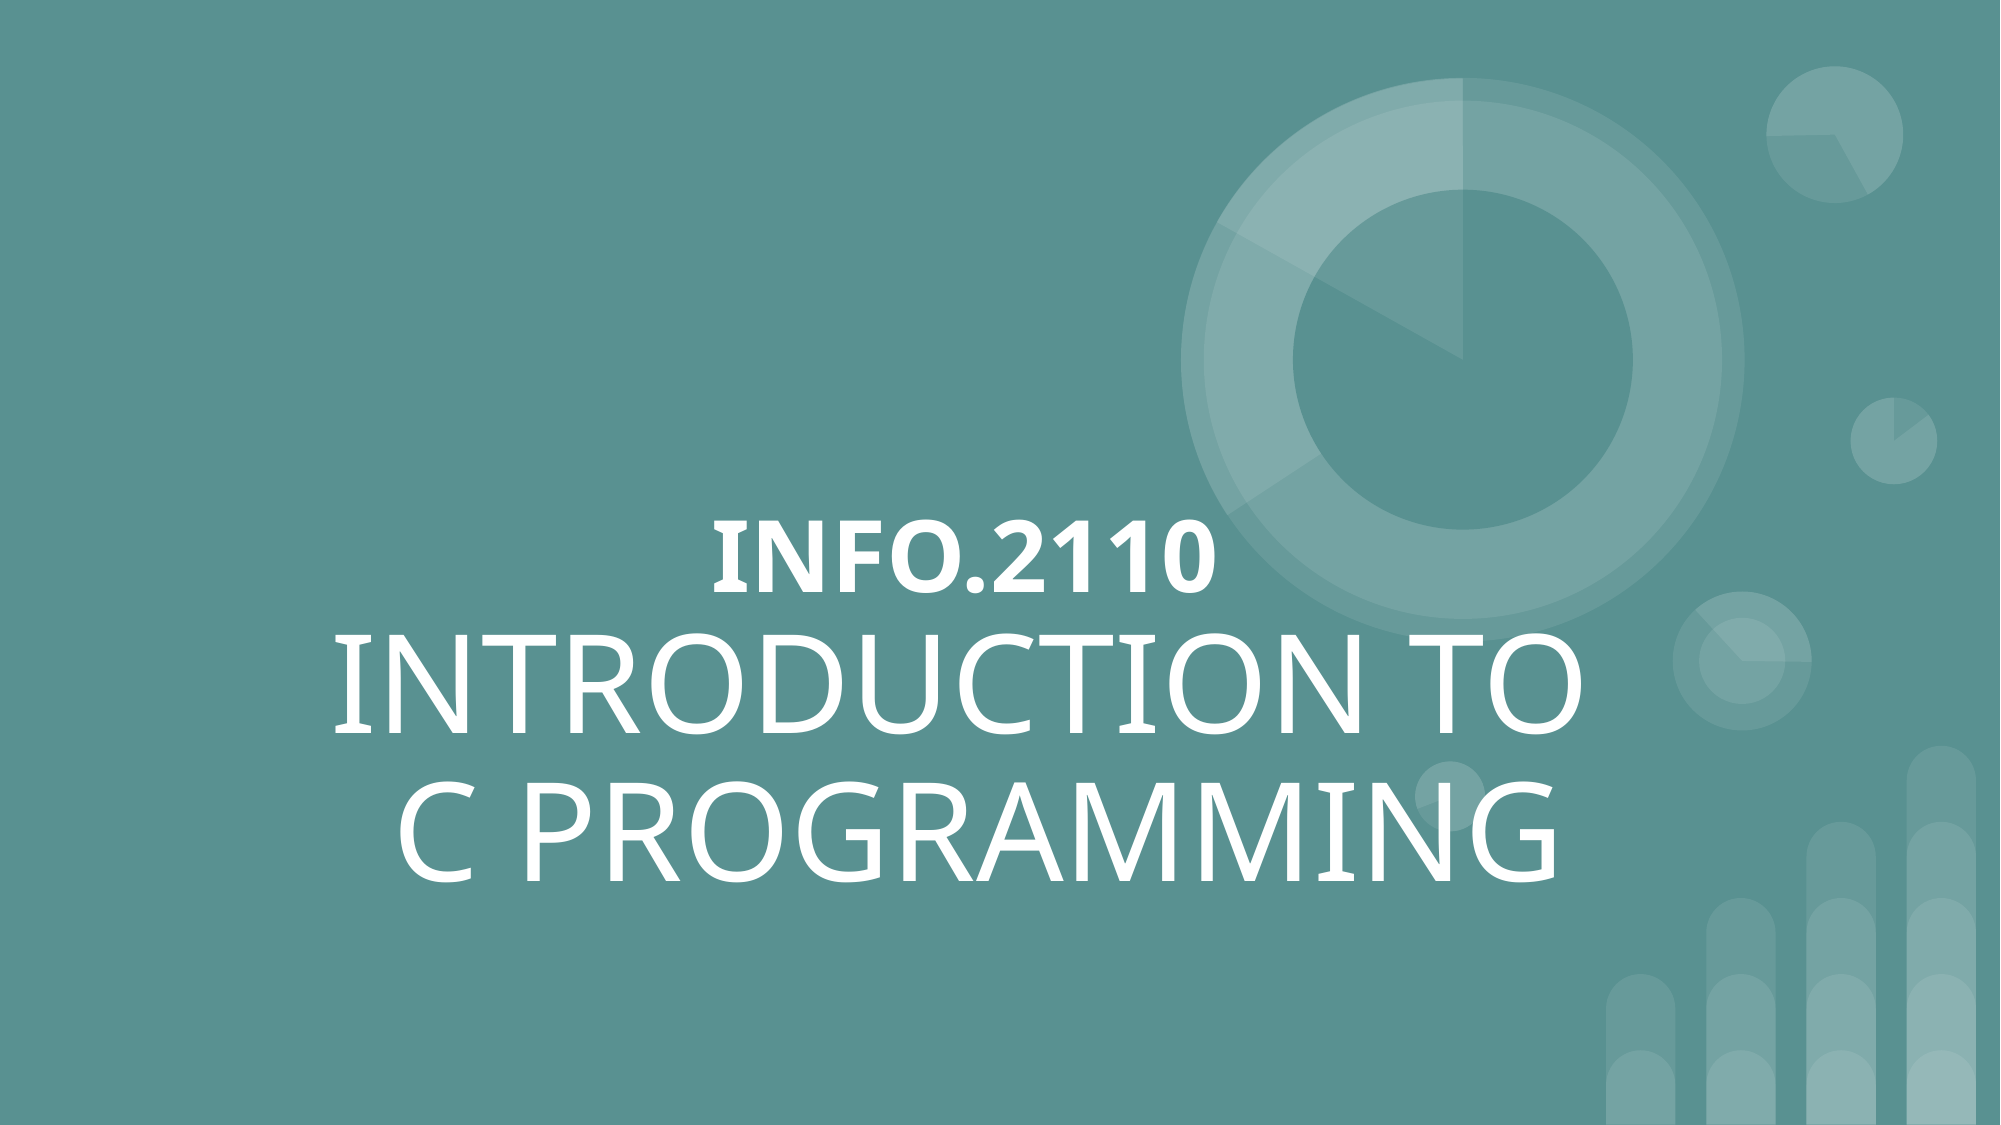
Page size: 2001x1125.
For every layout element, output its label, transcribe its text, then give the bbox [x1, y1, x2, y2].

title INFO.2110 INTRODUCTION TO C PROGRAMMING [129, 426, 1828, 912]
